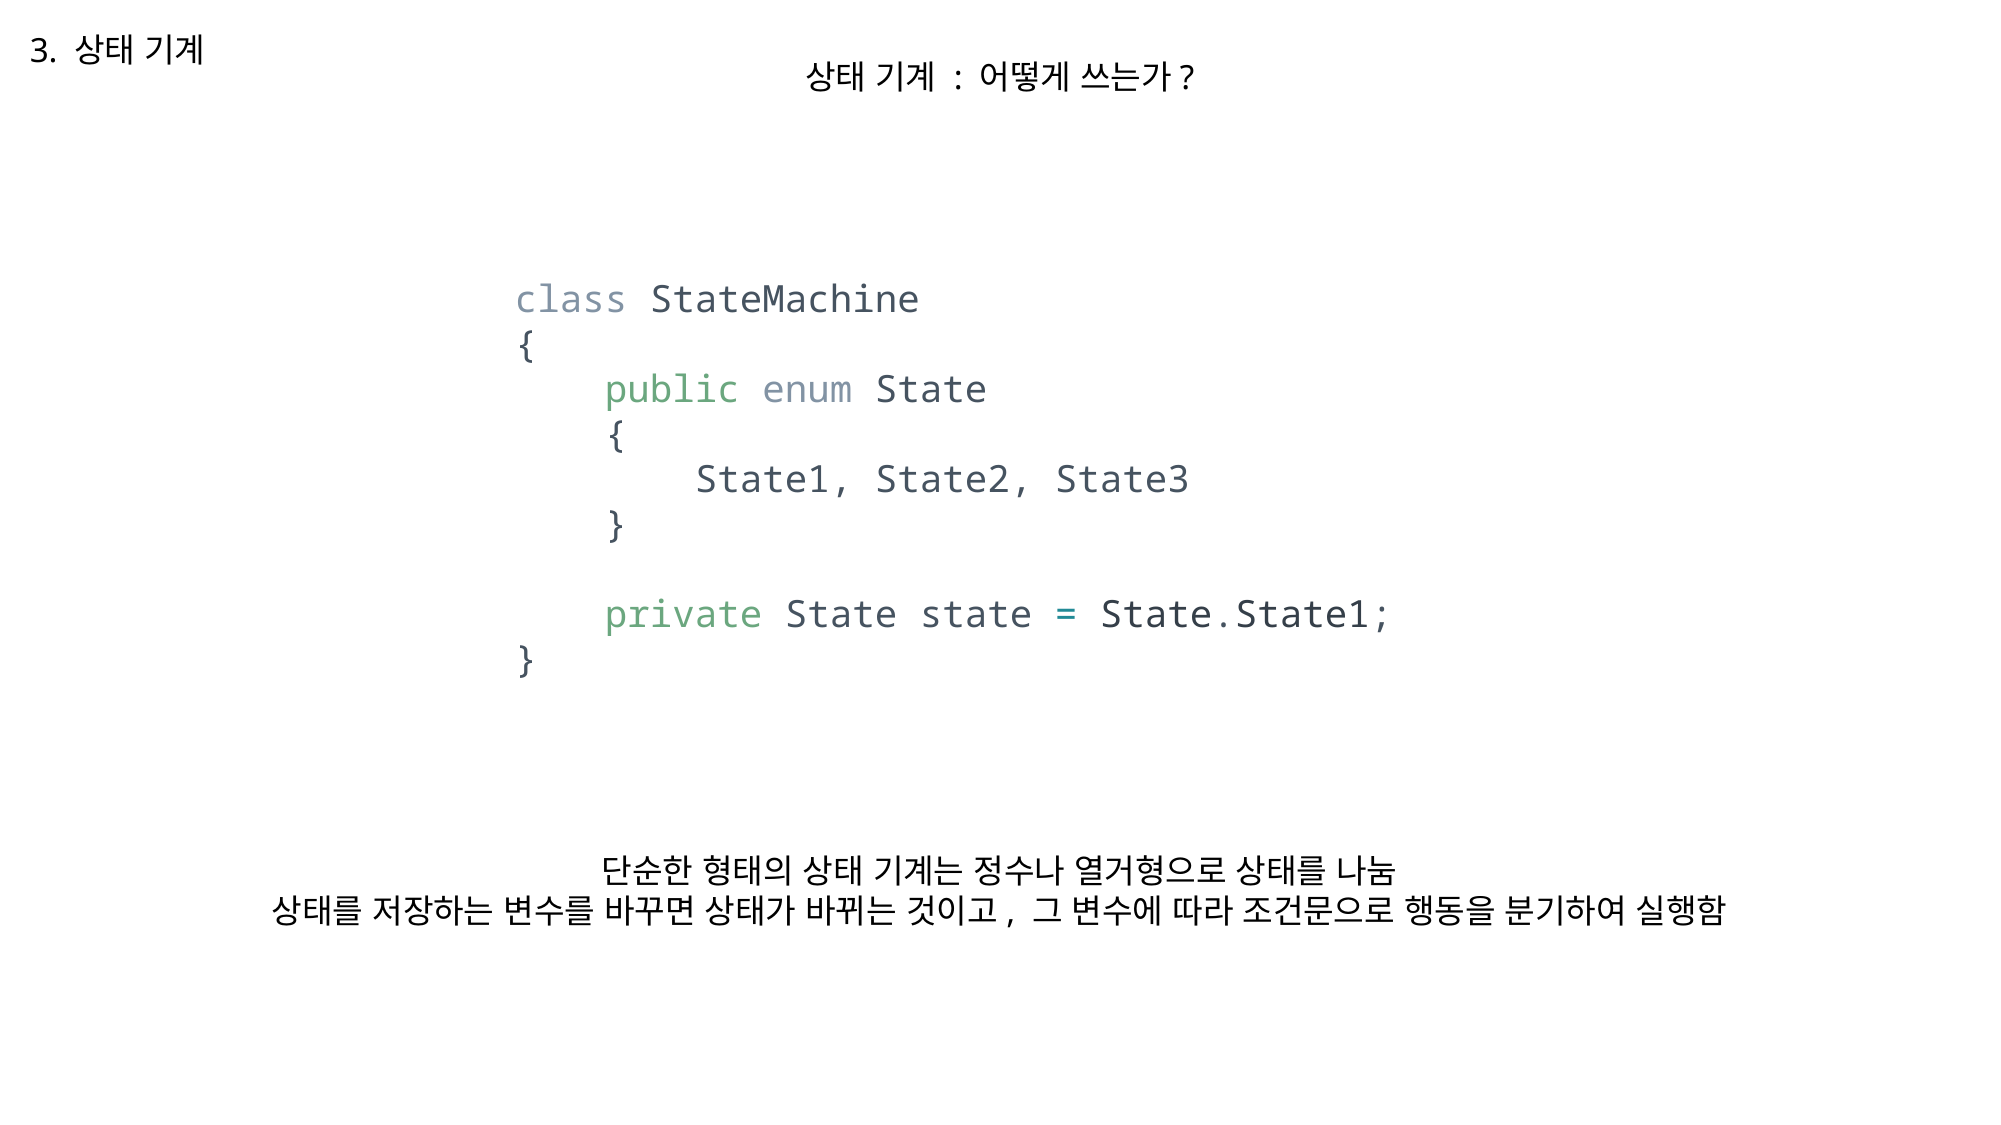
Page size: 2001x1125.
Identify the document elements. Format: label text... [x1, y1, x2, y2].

text_box 3. 상태 기계 [15, 21, 221, 77]
text_box class StateMachine { public enum State { State1, State2, State3 } private State state = State.State1; } [500, 267, 1500, 688]
text_box 상태 기계 : 어떻게 쓰는가? [790, 49, 1210, 104]
text_box 단순한 형태의 상태 기계는 정수나 열거형으로 상태를 나눔 상태를 저장하는 변수를 바꾸면 상태가 바뀌는 것이고, 그 변수에 따라 조건문으로 행동을 분기하여 실행함 [257, 842, 1743, 938]
